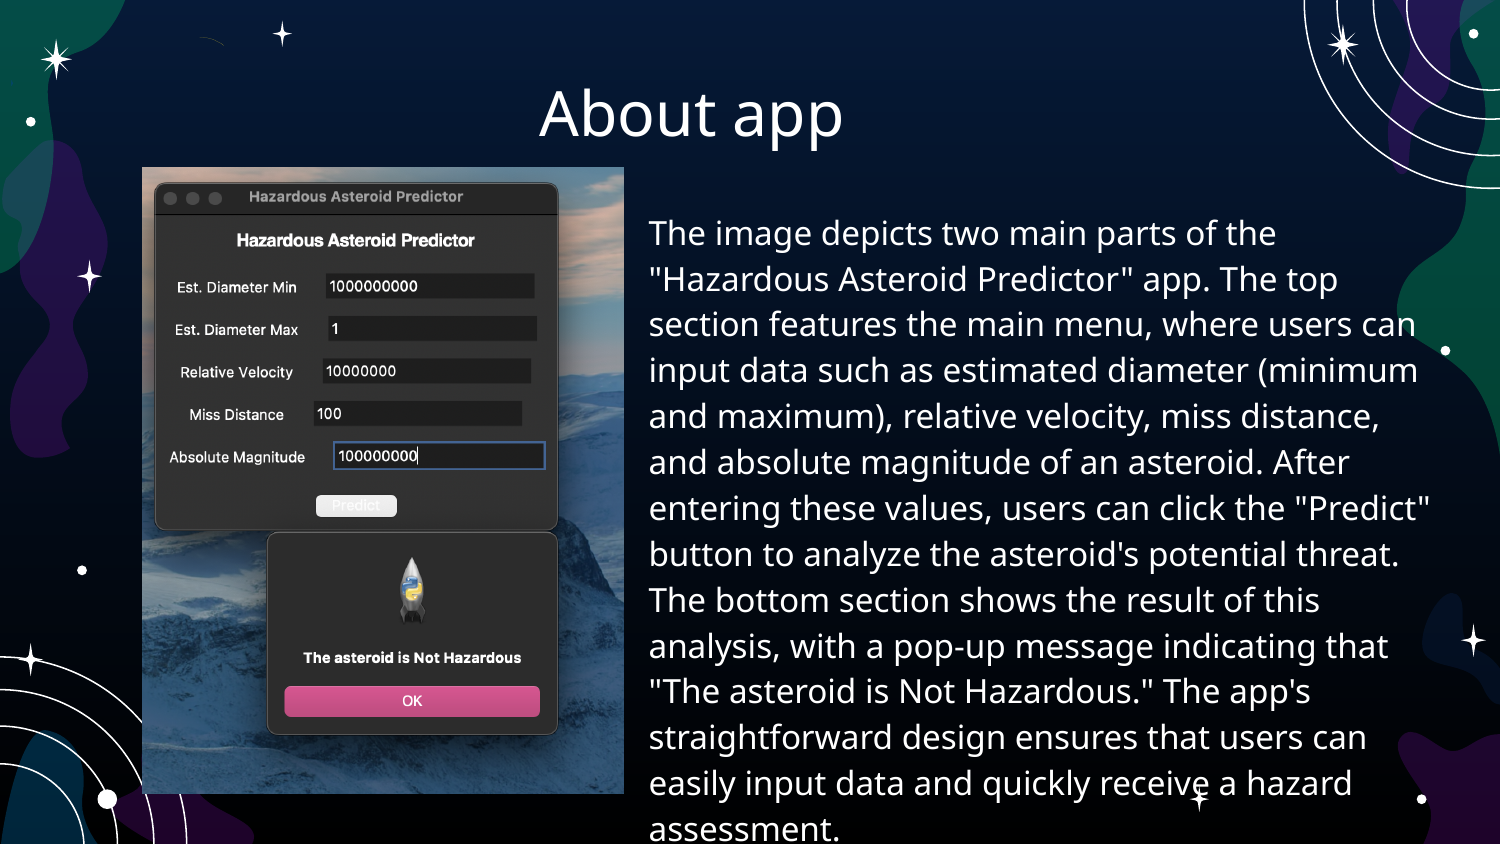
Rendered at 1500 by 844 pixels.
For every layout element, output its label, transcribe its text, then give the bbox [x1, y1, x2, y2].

subtitle The image depicts two main parts of the "Hazardous Asteroid Predictor" app. The top section features the main menu, where users can input data such as estimated diameter (minimum and maximum), relative velocity, miss distance, and absolute magnitude of an asteroid. After entering these values, users can click the "Predict" button to analyze the asteroid's potential threat. The bottom section shows the result of this analysis, with a pop-up message indicating that "The asteroid is Not Hazardous." The app's straightforward design ensures that users can easily input data and quickly receive a hazard assessment. [633, 190, 1465, 700]
title About app [67, 58, 1333, 153]
picture [142, 167, 624, 794]
